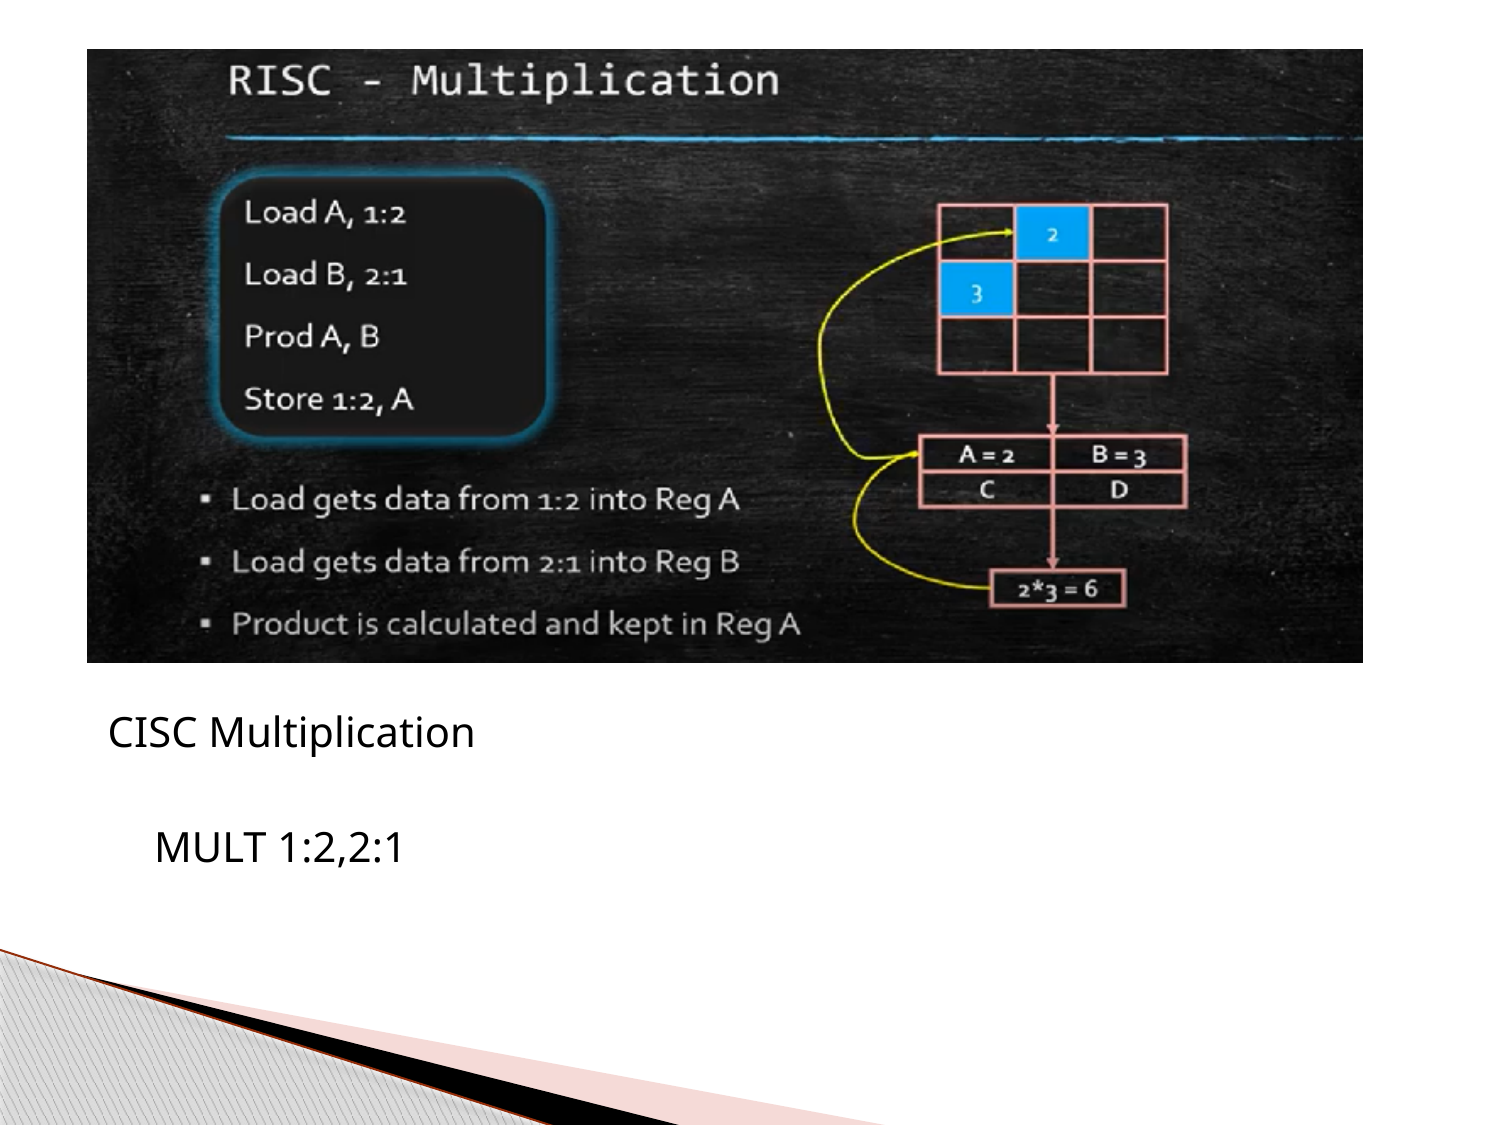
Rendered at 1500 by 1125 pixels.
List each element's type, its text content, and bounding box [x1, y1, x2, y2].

list CISC Multiplication MULT 1:2,2:1 [75, 243, 1425, 986]
picture [87, 49, 1363, 663]
